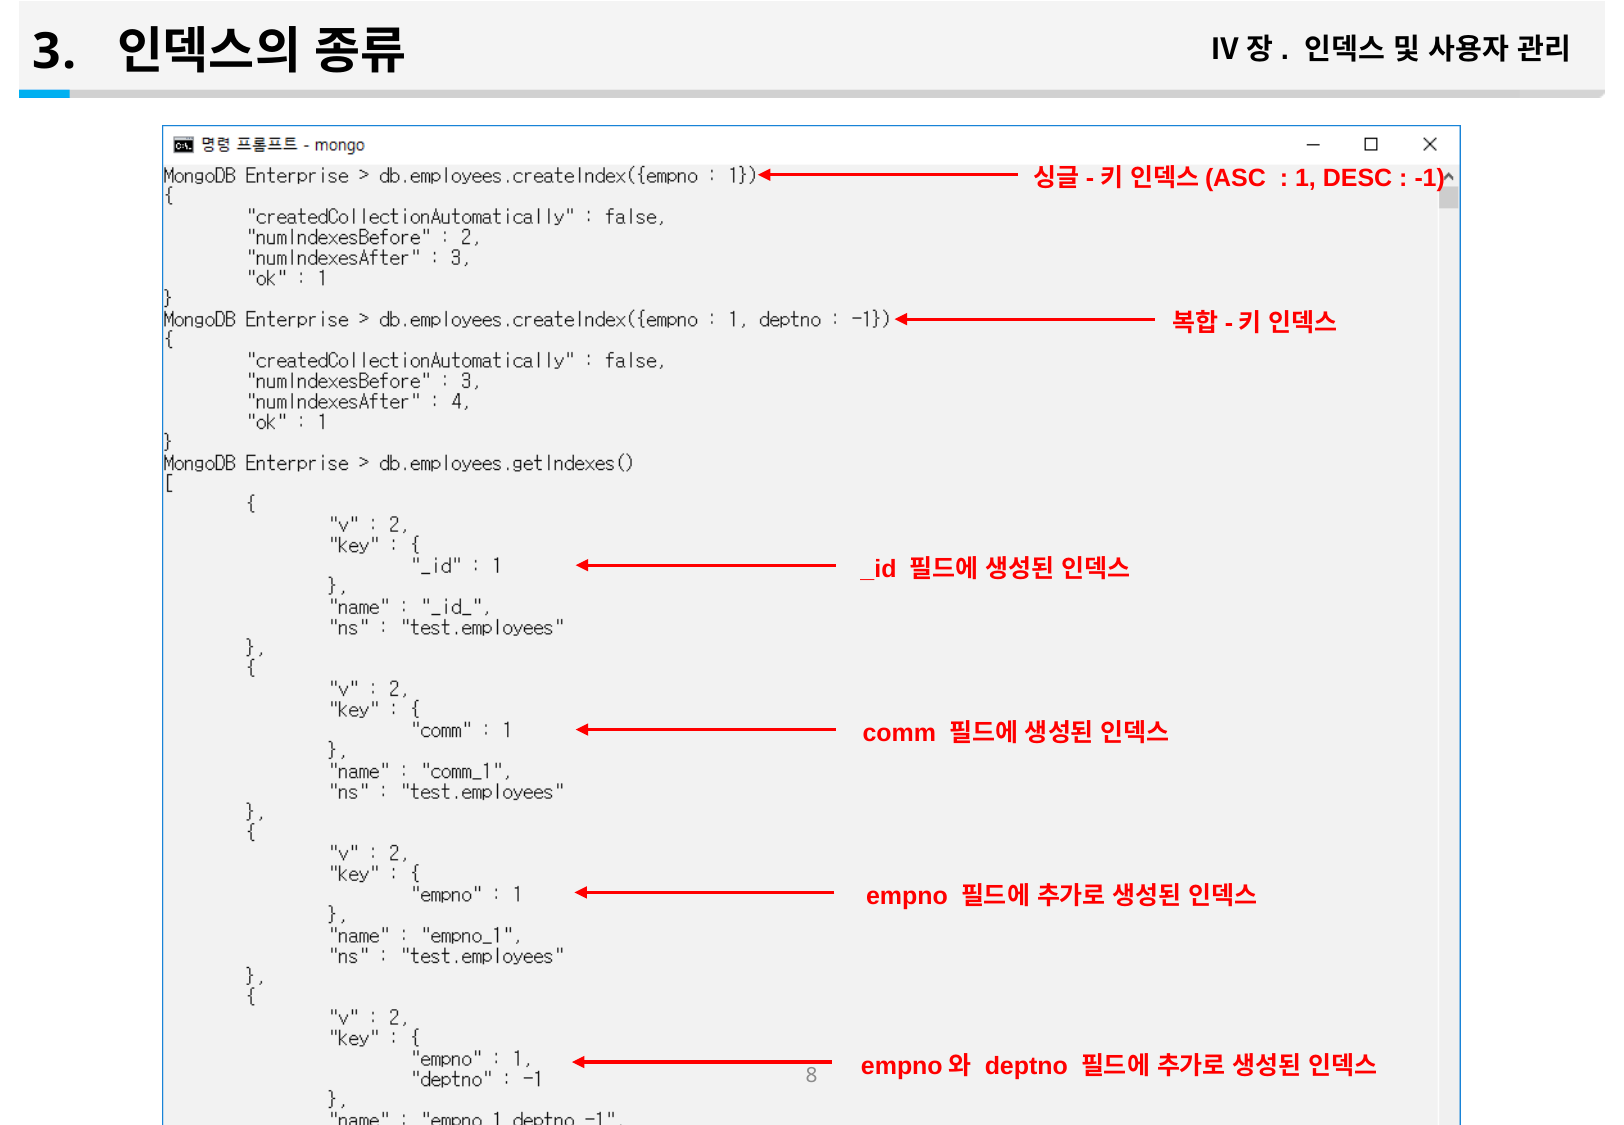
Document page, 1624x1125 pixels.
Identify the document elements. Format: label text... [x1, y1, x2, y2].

text_box Ⅳ장. 인덱스 및 사용자 관리 [1195, 22, 1595, 73]
picture [19, 1, 1605, 98]
list 인덱스의 종류 [17, 11, 1167, 85]
picture [161, 125, 1461, 1125]
